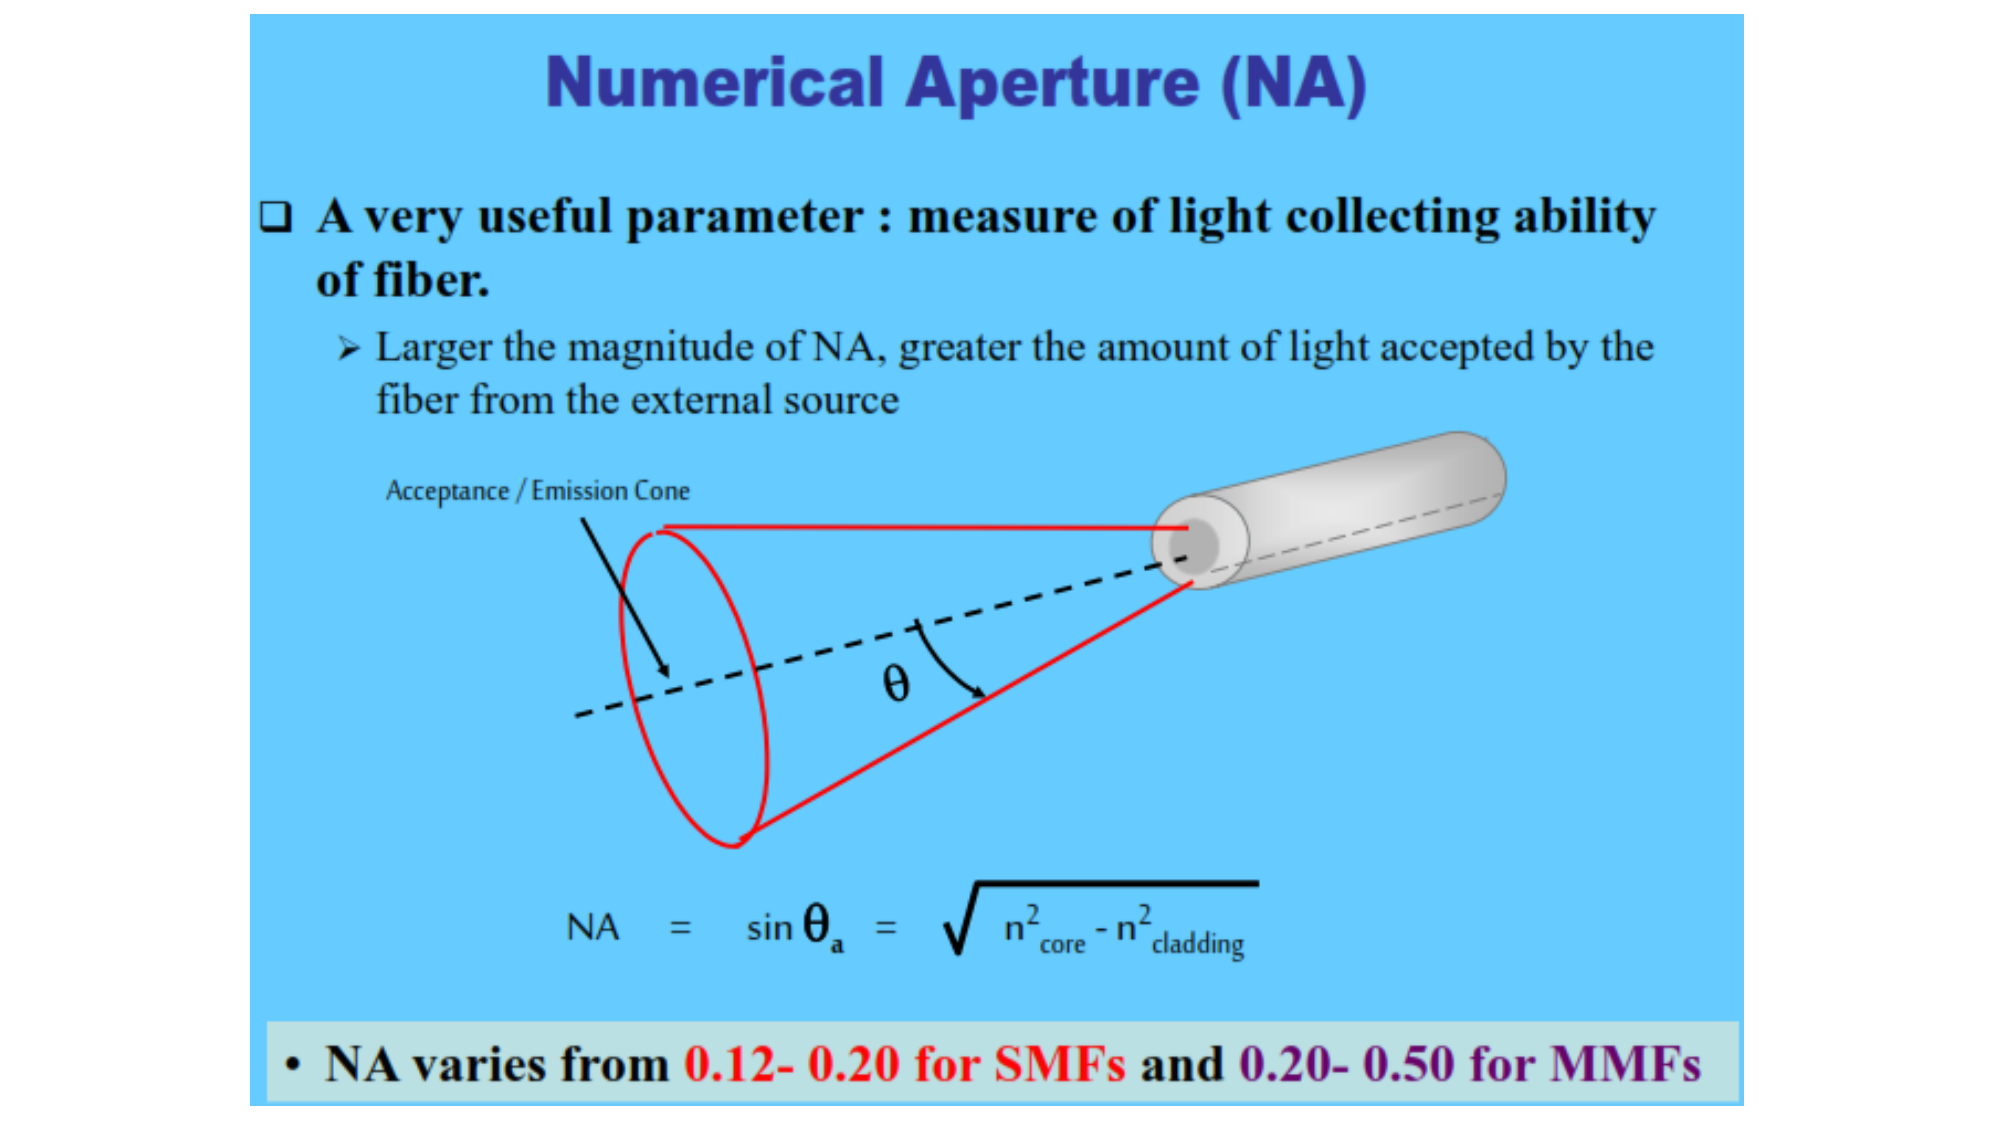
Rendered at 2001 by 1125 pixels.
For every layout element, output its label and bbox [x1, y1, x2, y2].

picture [250, 14, 1744, 1106]
